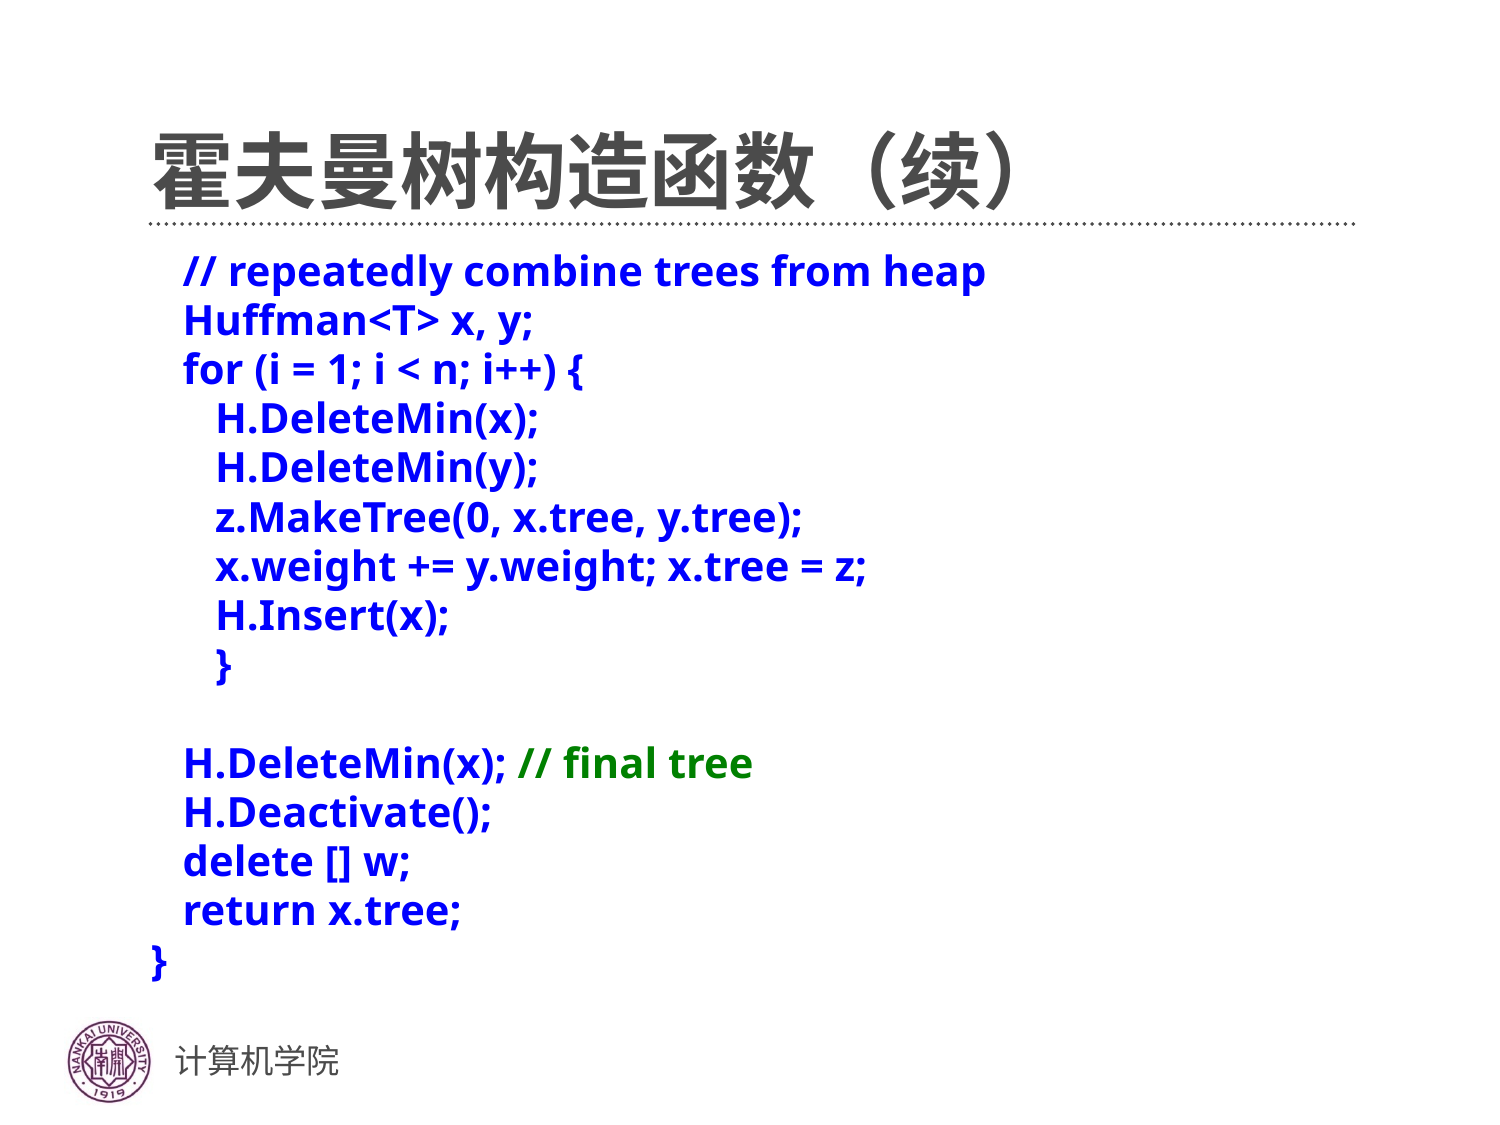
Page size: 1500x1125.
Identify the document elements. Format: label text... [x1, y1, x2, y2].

list // repeatedly combine trees from heap Huffman<T> x, y; for (i = 1; i < n; i++) { H.DeleteMin(x); H.DeleteMin(y); z.MakeTree(0, x.tree, y.tree); x.weight += y.weight; x.tree = z; H.Insert(x); } H.DeleteMin(x); // final tree H.Deactivate(); delete [] w; return x.tree; } [150, 250, 1360, 1000]
picture [64, 1017, 154, 1106]
title 霍夫曼树构造函数（续） [150, 83, 1360, 221]
